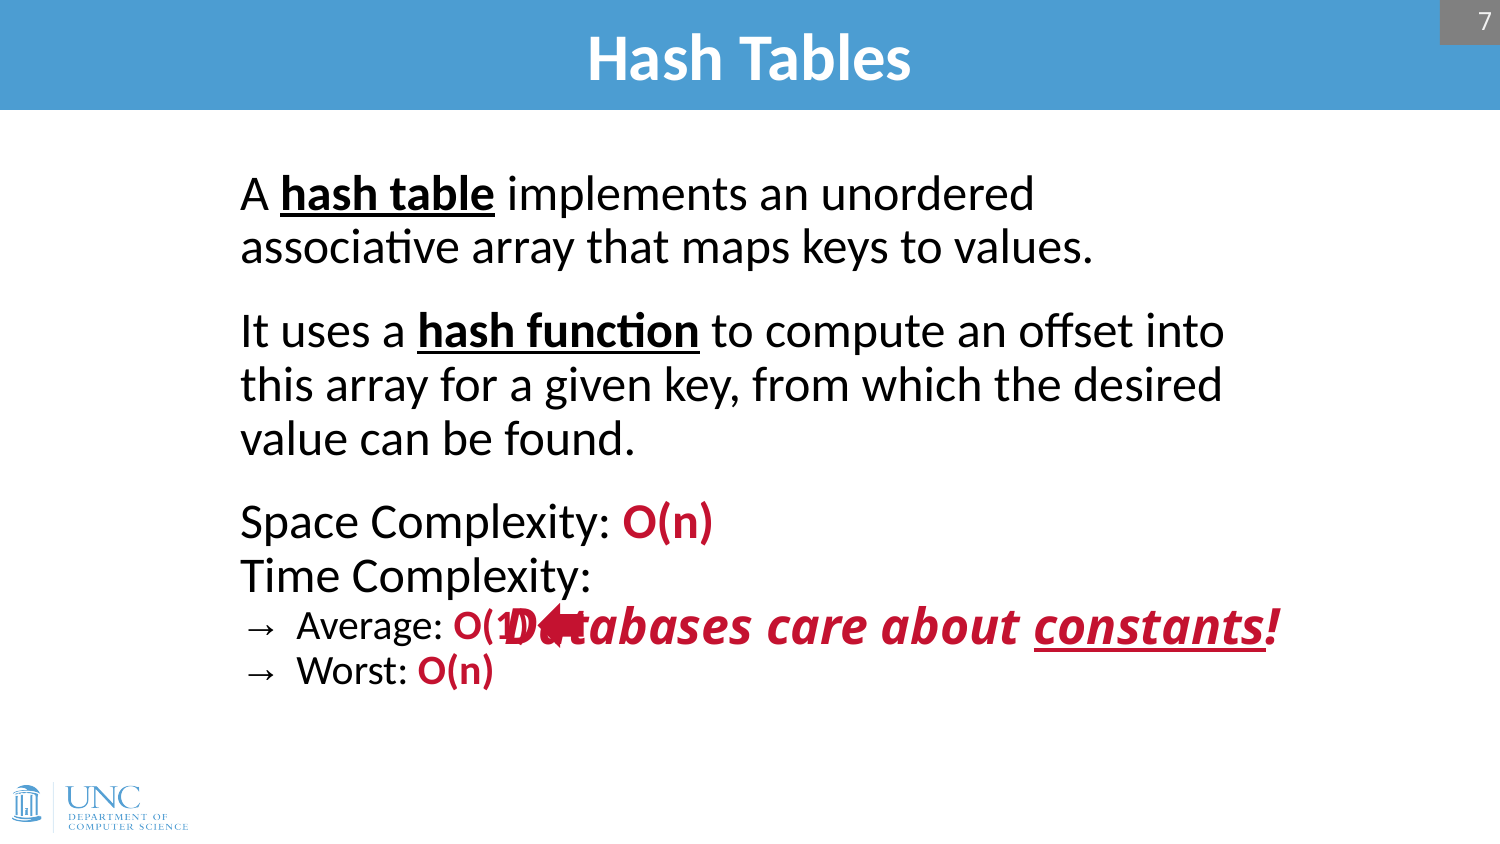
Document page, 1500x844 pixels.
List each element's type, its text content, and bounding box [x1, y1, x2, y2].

picture [12, 782, 188, 833]
text_box 7 [1439, 0, 1500, 45]
list A hash table implements an unordered associative array that maps keys to values. It uses a hash function to compute an offset into this array for a given key, from which the desired value can be found. Space Complexity: O(n) Time Complexity: Average: O(1) Worst: O(n) [225, 159, 1275, 760]
title Hash Tables [0, 0, 1500, 110]
text_box Databases care about constants! [504, 594, 1280, 655]
